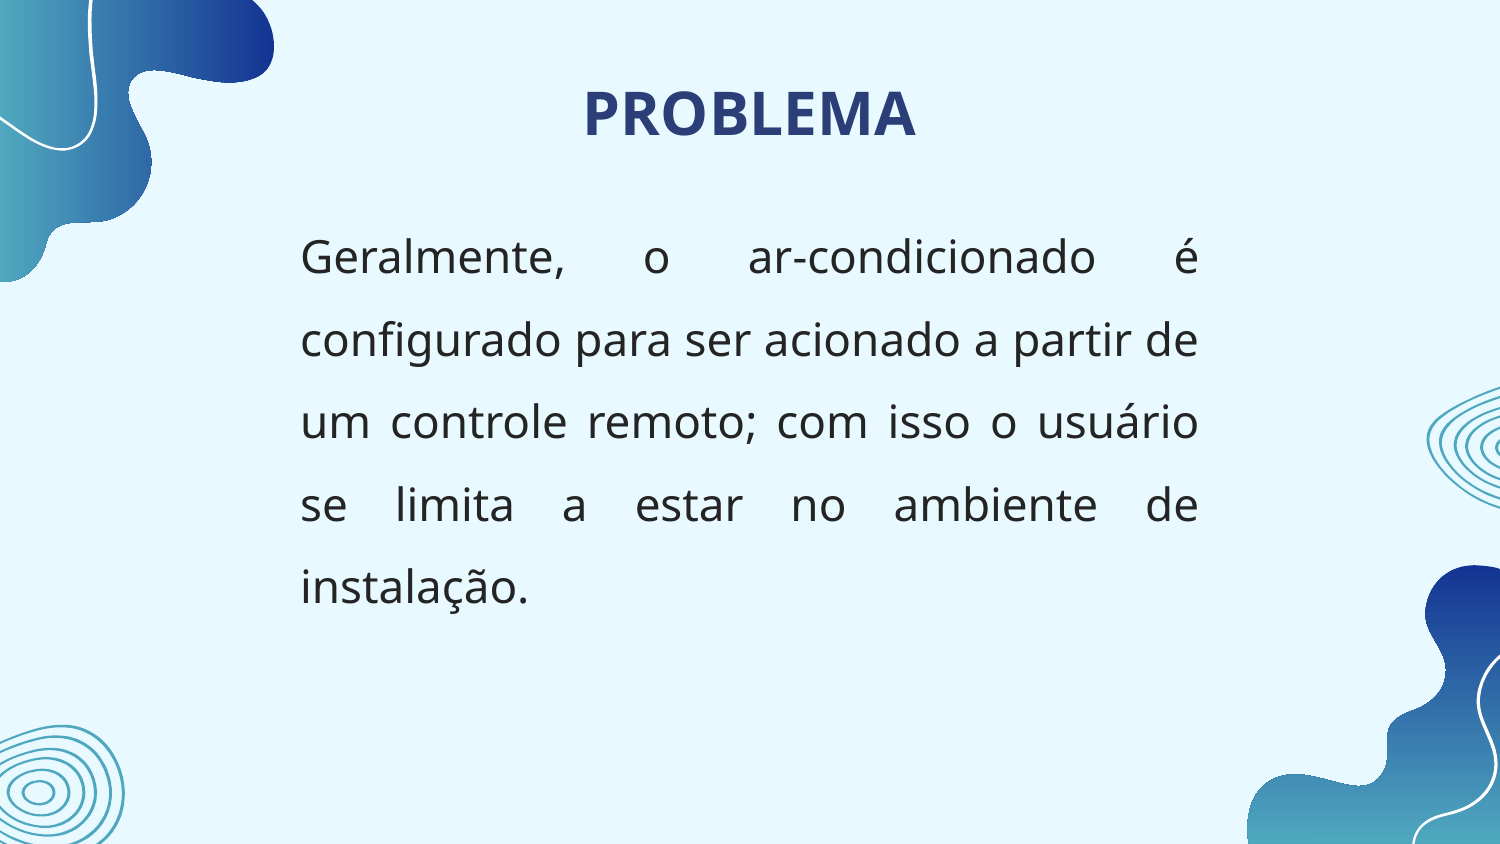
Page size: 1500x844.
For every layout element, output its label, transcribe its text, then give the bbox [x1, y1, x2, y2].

title PROBLEMA [118, 60, 1382, 150]
list Geralmente, o ar-condicionado é configurado para ser acionado a partir de um controle remoto; com isso o usuário se limita a estar no ambiente de instalação. [285, 185, 1215, 659]
